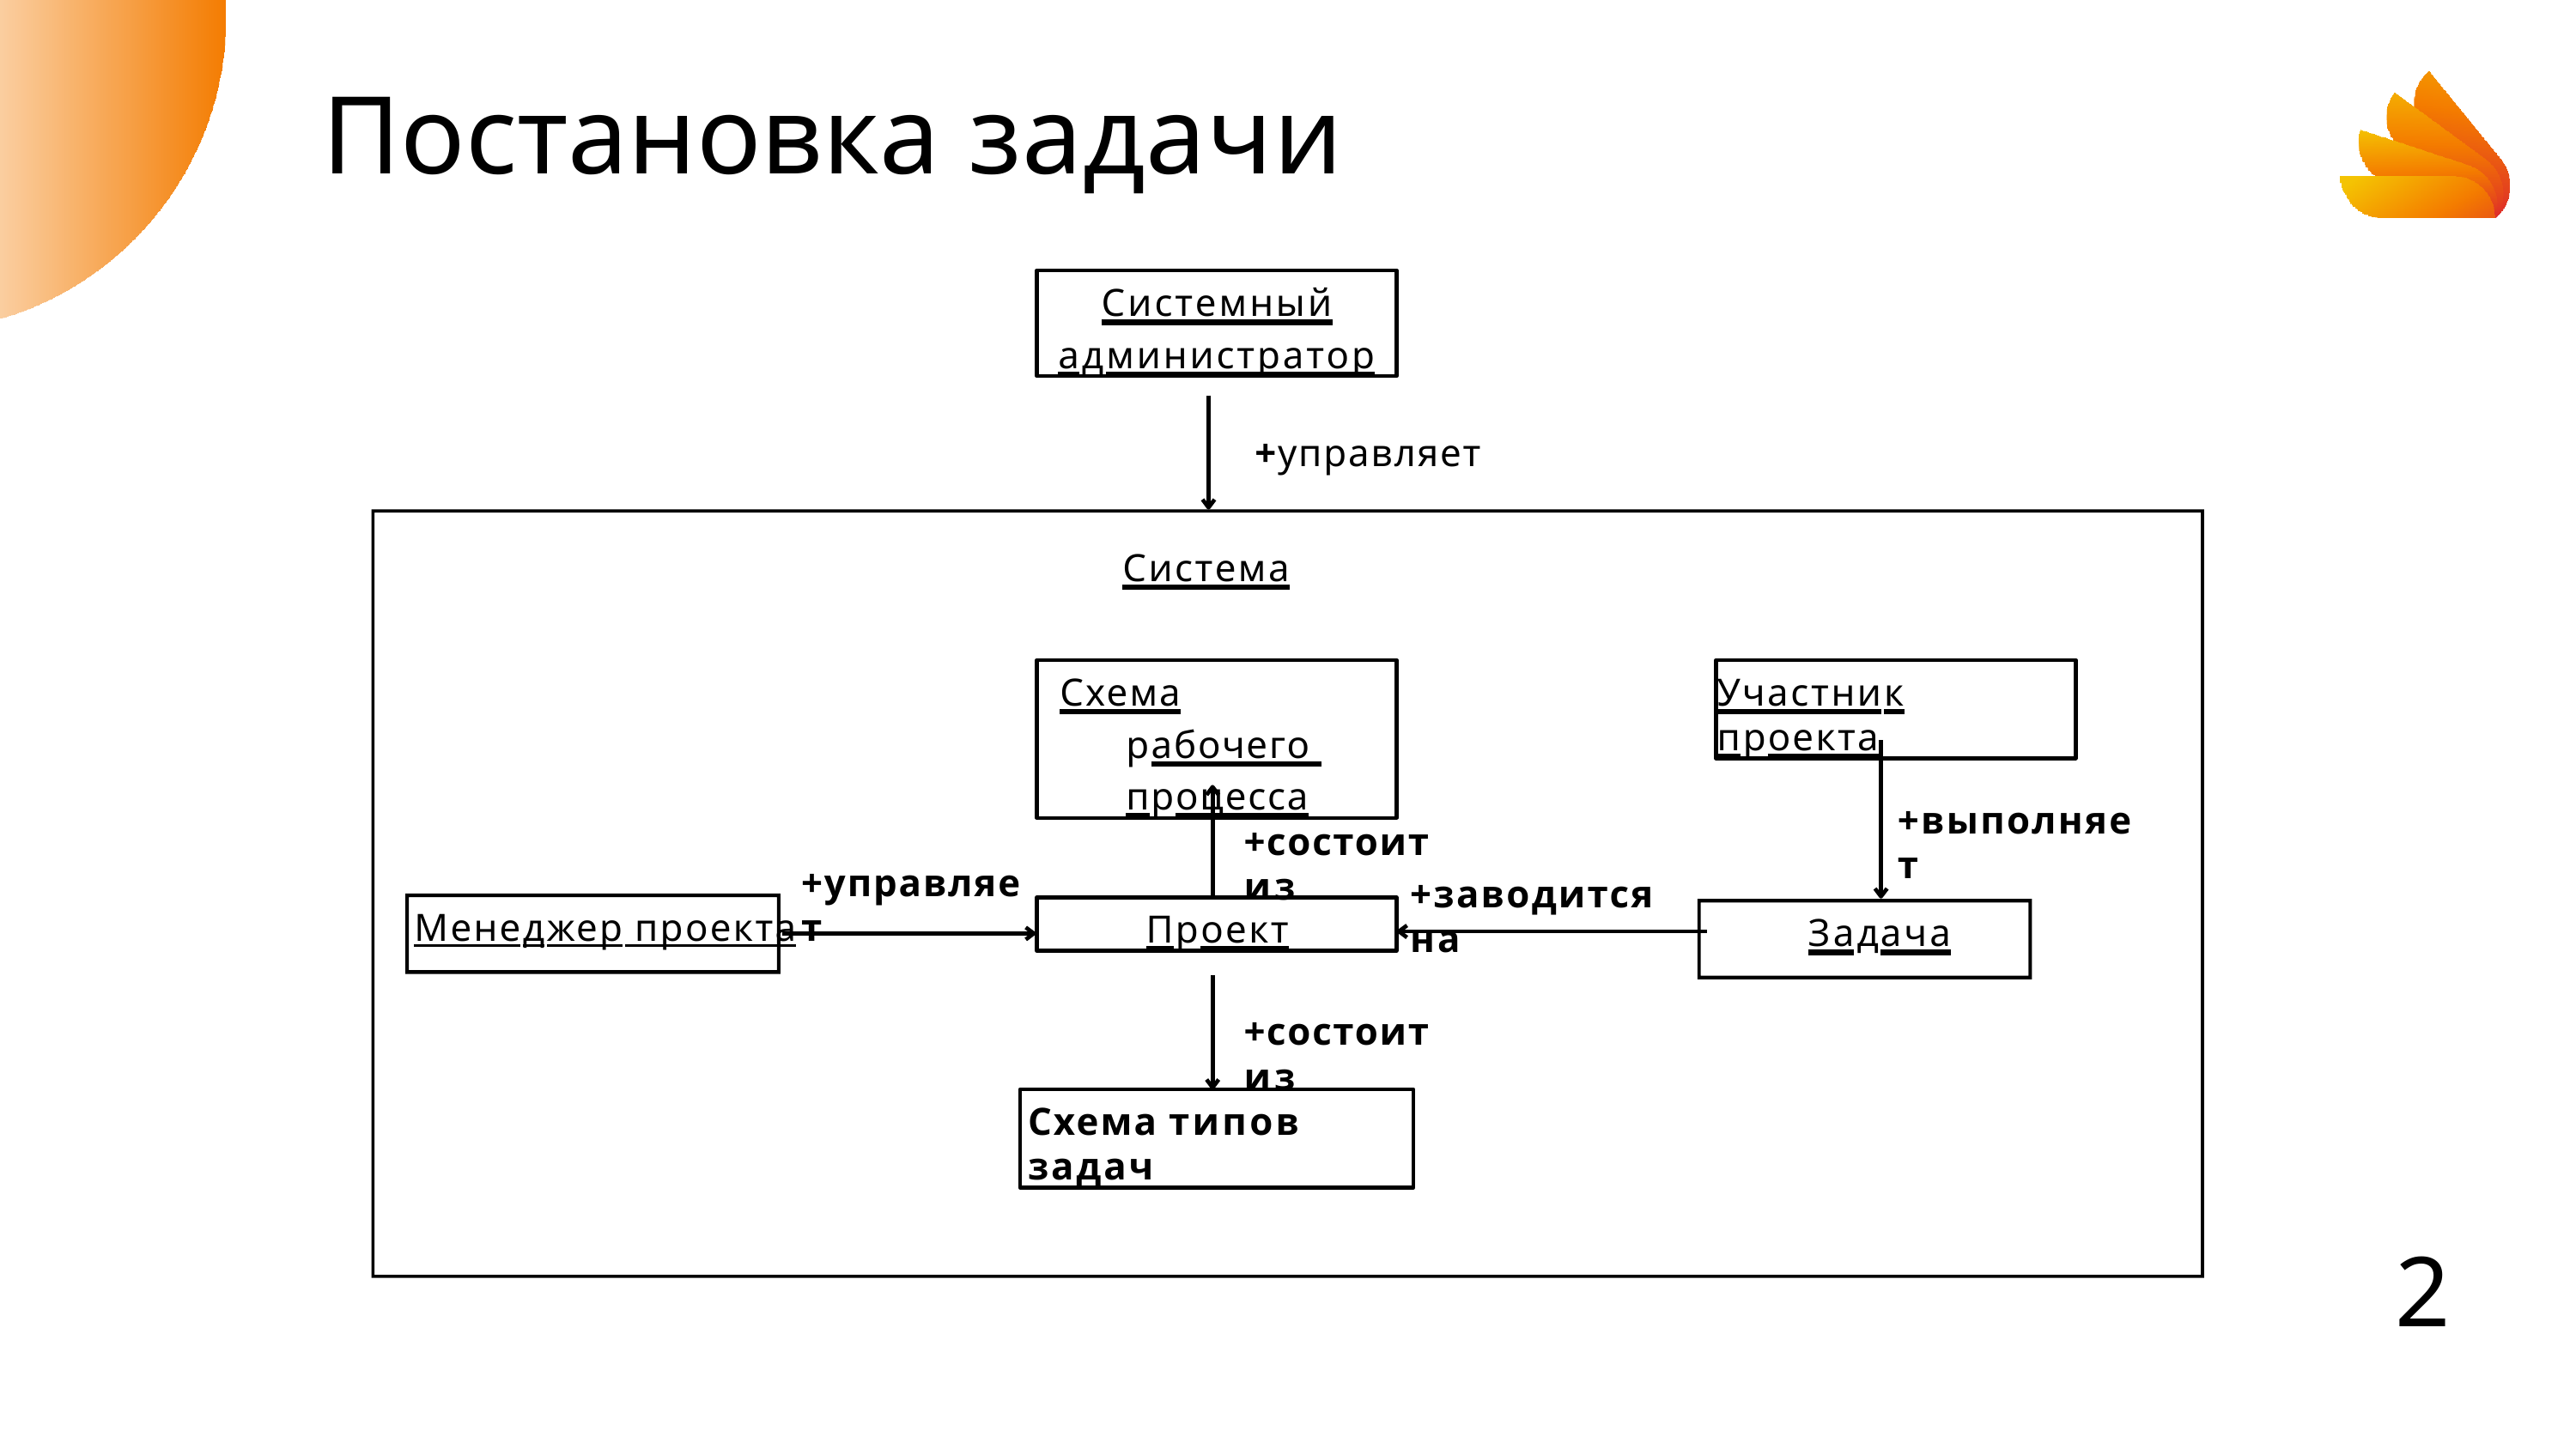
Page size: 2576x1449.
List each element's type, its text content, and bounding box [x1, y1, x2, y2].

title Постановка задачи [320, 64, 1349, 309]
picture [0, 0, 226, 318]
text_box Системный администратор [1036, 270, 1397, 377]
picture [2340, 71, 2510, 219]
text_box 2 [2393, 1228, 2454, 1347]
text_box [781, 740, 1890, 1090]
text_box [371, 393, 2205, 1278]
